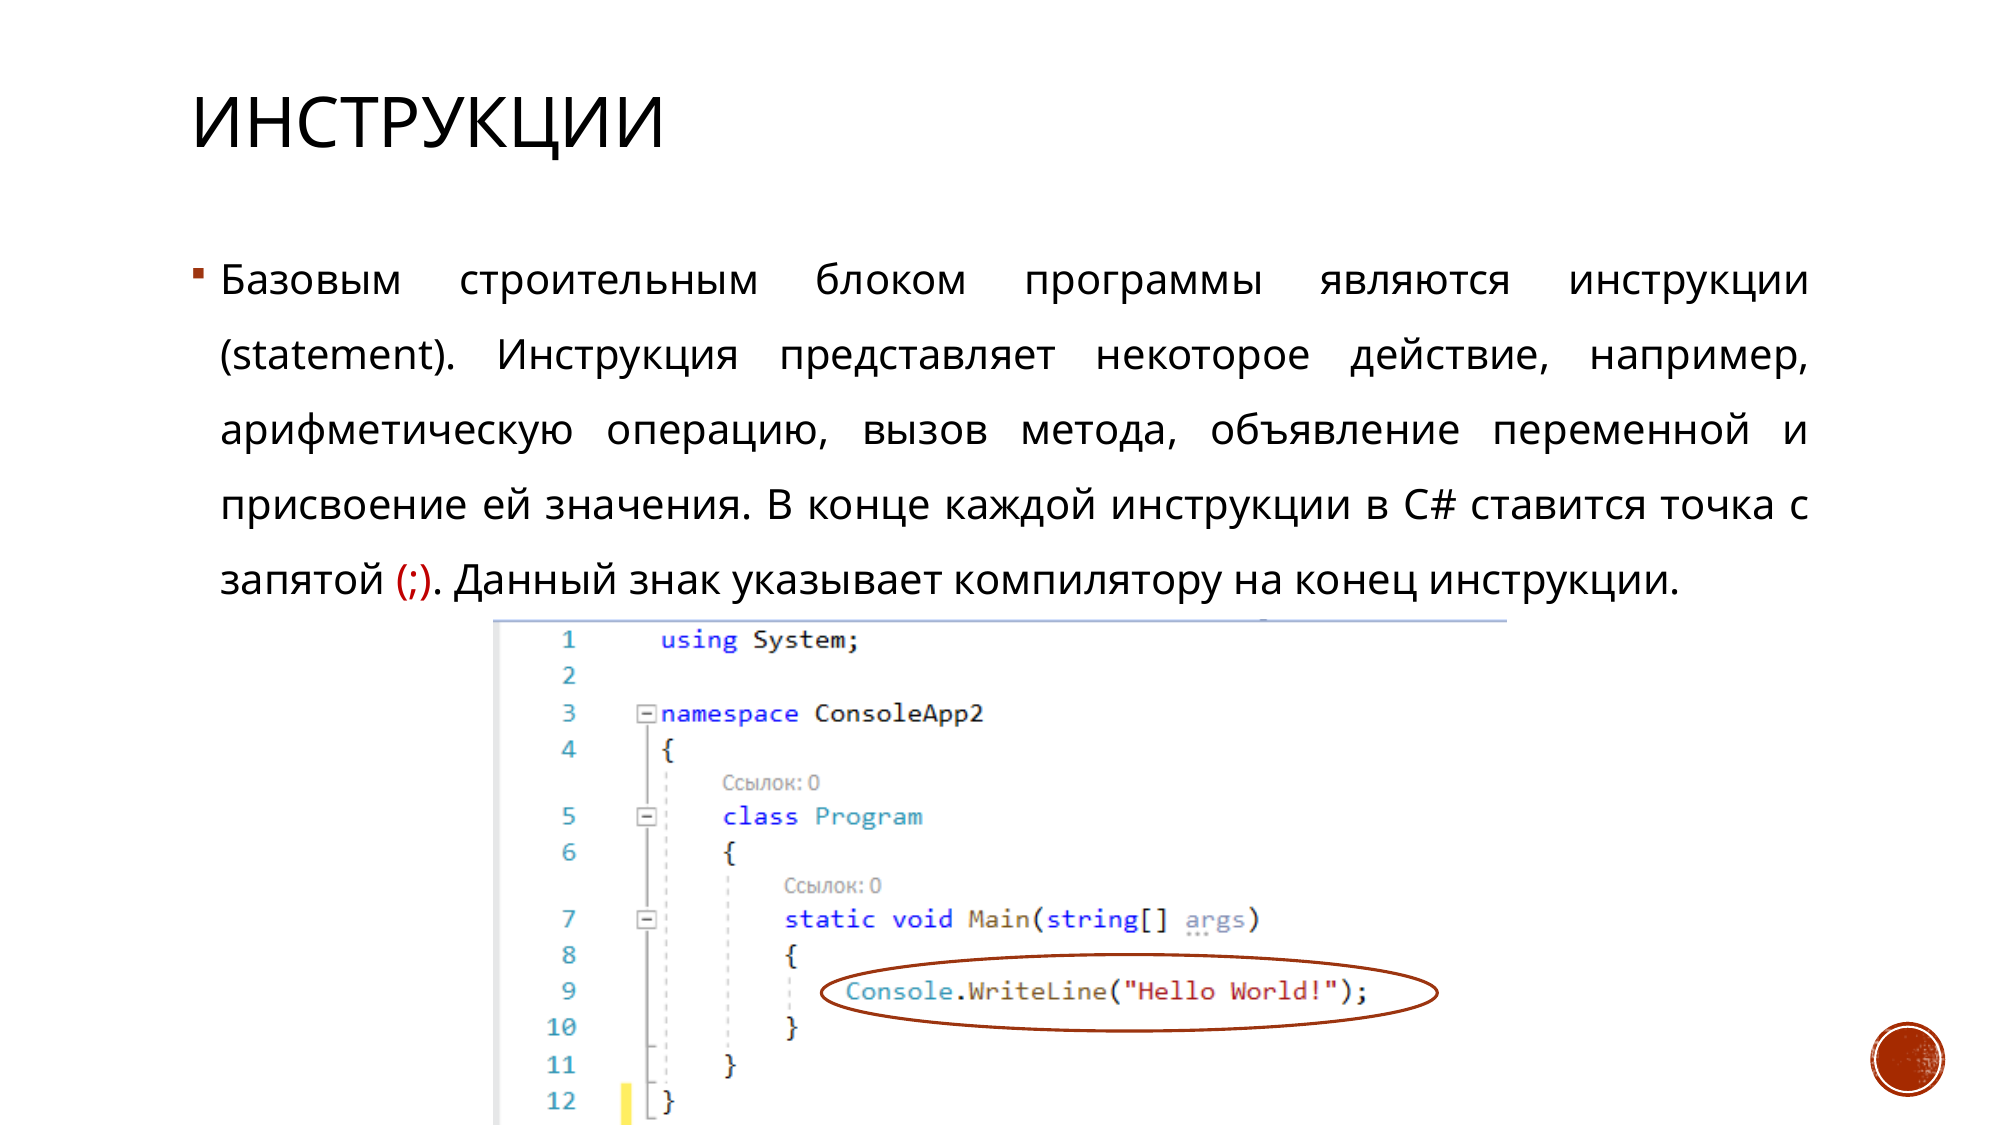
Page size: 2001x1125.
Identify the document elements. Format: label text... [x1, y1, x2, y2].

title Инструкции [175, 79, 1826, 170]
list Базовым строительным блоком программы являются инструкции (statement). Инструкция представляет некоторое действие, например, арифметическую операцию, вызов метода, объявление переменной и присвоение ей значения. В конце каждой инструкции в C# ставится точка с запятой (;). Данный знак указывает компилятору на конец инструкции. [175, 170, 1826, 1013]
picture [498, 625, 1505, 1123]
